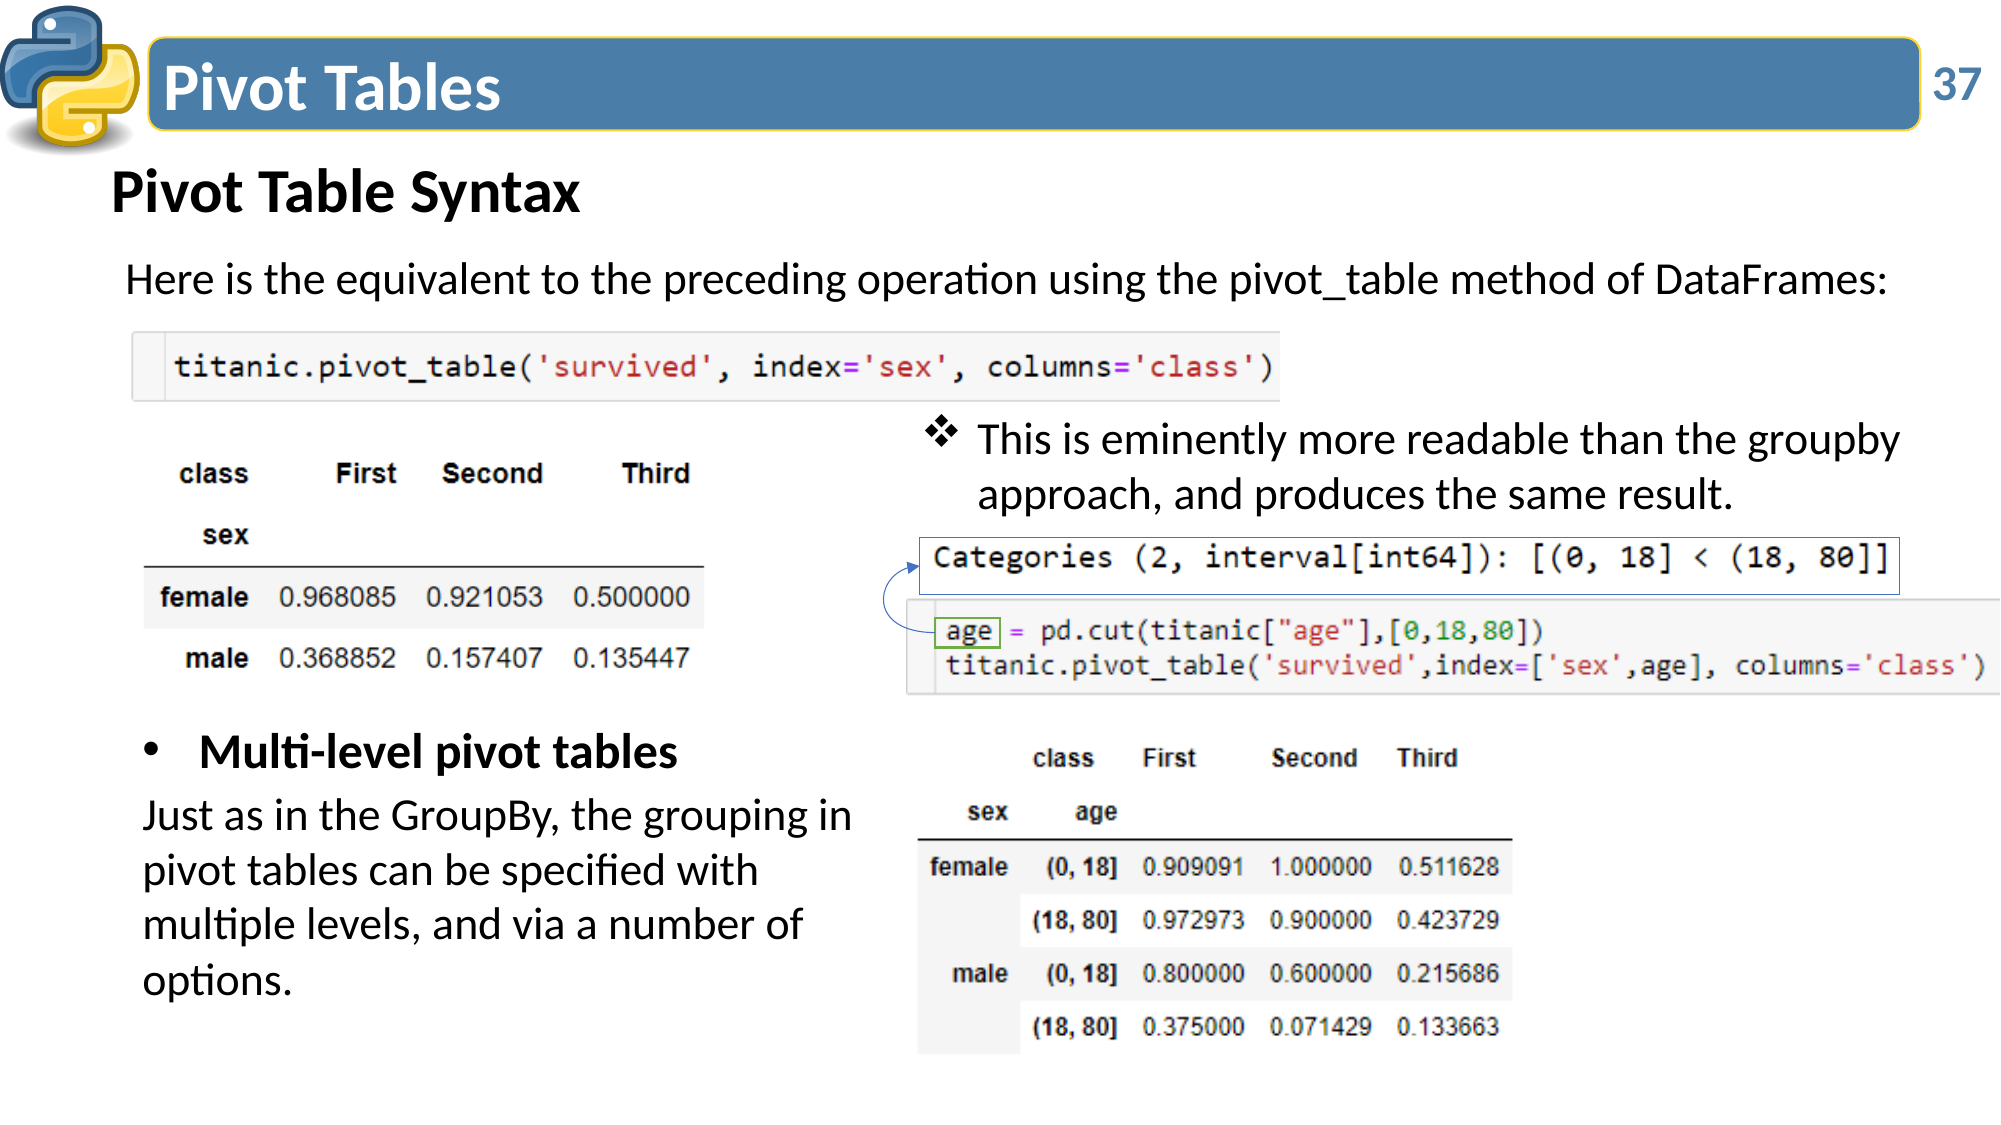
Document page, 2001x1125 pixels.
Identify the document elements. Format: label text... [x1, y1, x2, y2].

text_box This is eminently more readable than the groupby approach, and produces the same result. [1280, 401, 1940, 527]
title Pivot Tables [148, 43, 1932, 133]
picture [0, 2, 149, 160]
text_box Here is the equivalent to the preceding operation using the pivot_table method of DataFrames: [110, 240, 1918, 311]
slide_number 37 [1917, 43, 2000, 131]
text_box Multi-level pivot tables [127, 711, 871, 776]
picture [127, 330, 2000, 1075]
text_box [919, 537, 1900, 648]
text_box Just as in the GroupBy, the grouping in pivot tables can be specified with multiple levels, and via a number of options. [127, 776, 871, 1012]
list Pivot Table Syntax [96, 151, 1921, 241]
